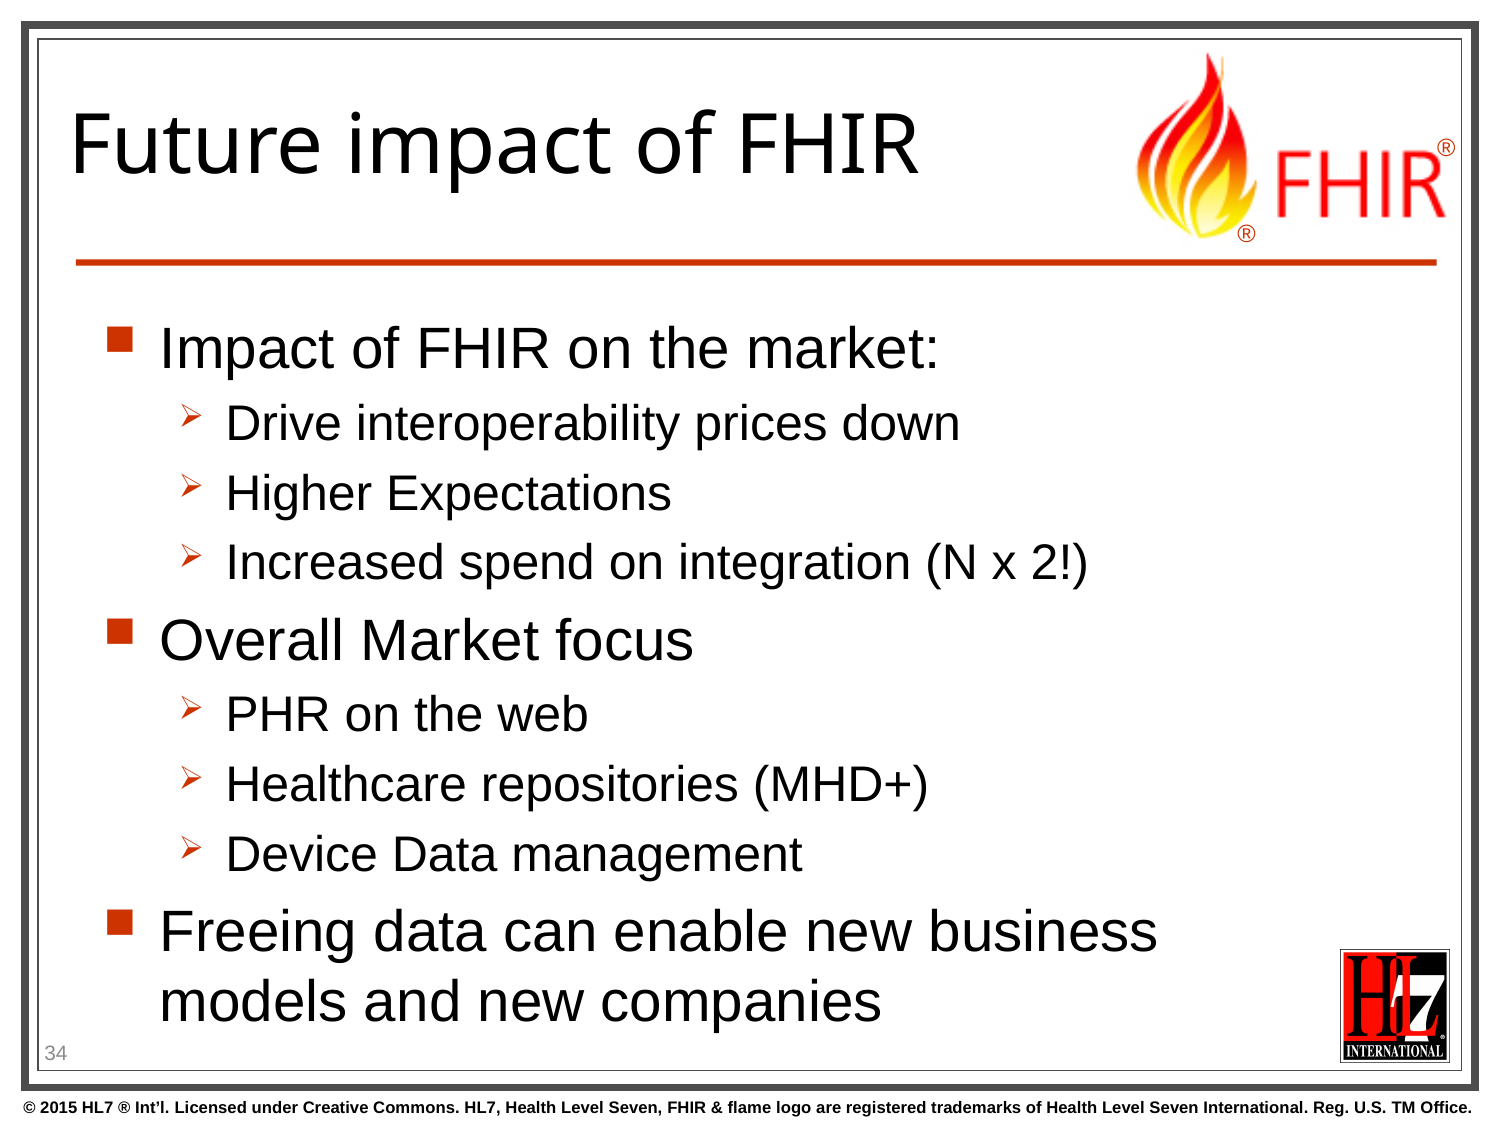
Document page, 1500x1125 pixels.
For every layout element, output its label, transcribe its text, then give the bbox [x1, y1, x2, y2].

title Future impact of FHIR [53, 54, 1128, 244]
picture [1340, 949, 1450, 1063]
list Impact of FHIR on the market: Drive interoperability prices down Higher Expectations Increased spend on integration (N x 2!) Overall Market focus PHR on the web Healthcare repositories (MHD+) Device Data management Freeing data can enable new business models and new companies [88, 302, 1364, 1038]
picture [1124, 42, 1458, 249]
slide_number 34 [29, 1034, 148, 1071]
